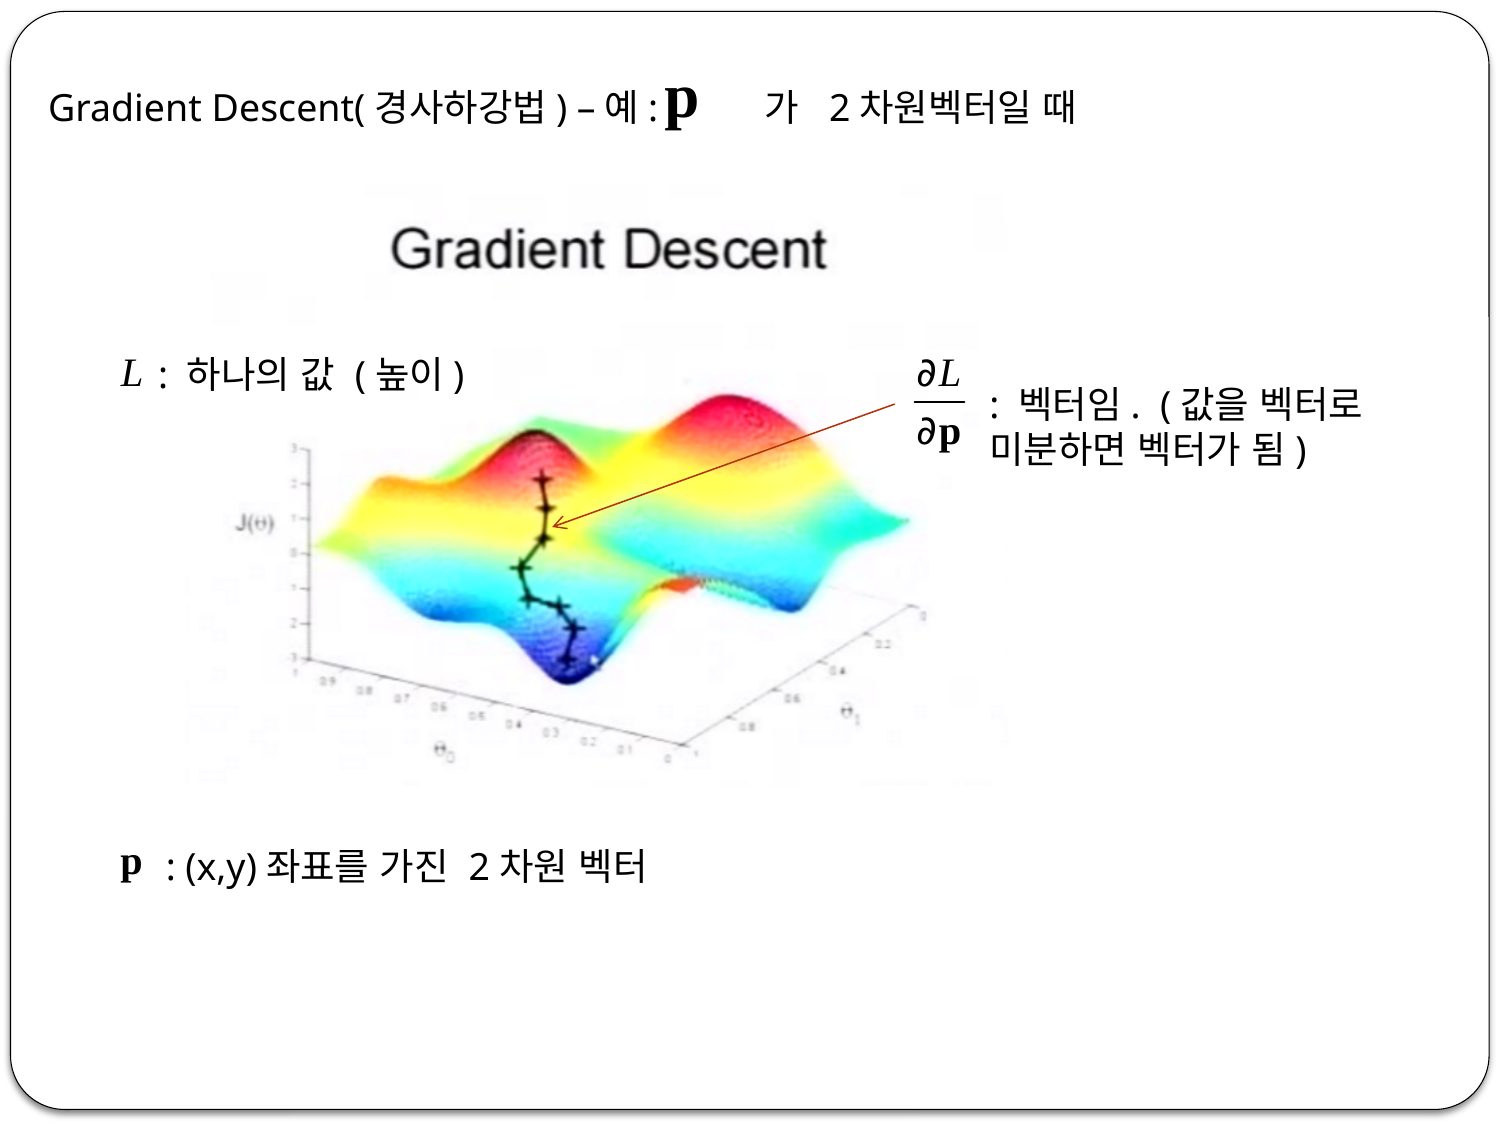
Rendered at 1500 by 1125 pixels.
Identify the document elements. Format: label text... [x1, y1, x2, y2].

picture [185, 184, 1009, 788]
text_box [111, 349, 153, 395]
text_box : 벡터임. (값을 벡터로 미분하면 벡터가 됨) [1013, 373, 1378, 479]
text_box : (x,y)좌표를 가진 2차원 벡터 [151, 835, 663, 896]
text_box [654, 73, 712, 150]
text_box : 하나의 값 (높이) [143, 343, 179, 404]
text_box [114, 845, 151, 895]
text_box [551, 403, 896, 528]
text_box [906, 343, 976, 466]
text_box Gradient Descent(경사하강법) –예: 가 2차원벡터일 때 [716, 76, 1103, 137]
text_box Gradient Descent(경사하강법) –예: 가 2차원벡터일 때 [33, 76, 649, 137]
